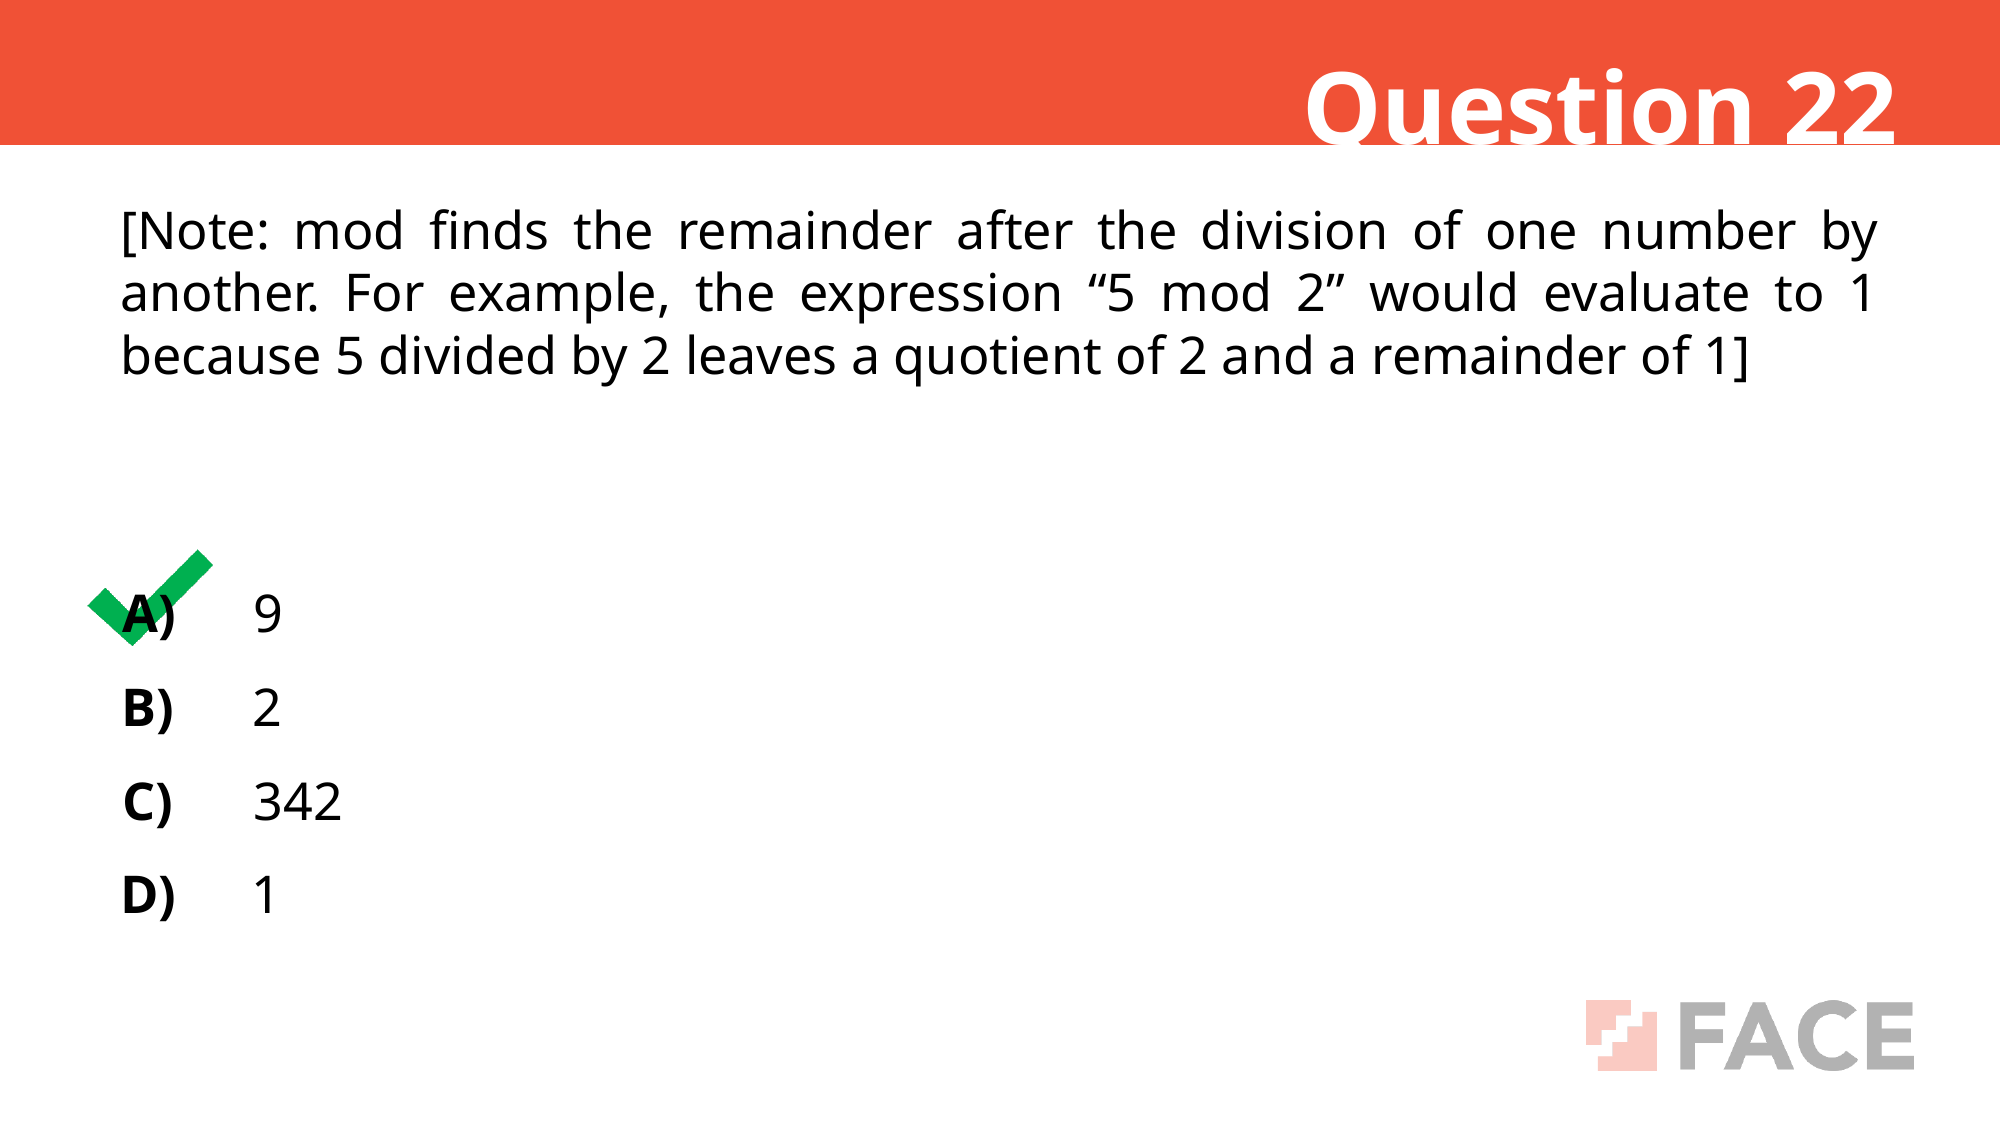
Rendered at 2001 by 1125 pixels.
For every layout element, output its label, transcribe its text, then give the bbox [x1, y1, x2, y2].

text_box D) [105, 822, 220, 932]
text_box 2 [237, 635, 1894, 745]
picture [1586, 1000, 1914, 1072]
text_box [Note: mod finds the remainder after the division of one number by another. For example, the expression “5 mod 2” would evaluate to 1 because 5 divided by 2 leaves a quotient of 2 and a remainder of 1] [105, 189, 1895, 455]
text_box 1 [236, 822, 1893, 932]
text_box [0, 0, 2000, 147]
text_box 9 [238, 541, 1896, 651]
text_box C) [107, 730, 223, 839]
text_box B) [106, 635, 221, 745]
text_box A) [107, 541, 223, 651]
text_box Question 22 [638, 37, 1914, 173]
picture [86, 549, 213, 647]
text_box 342 [238, 730, 1896, 839]
